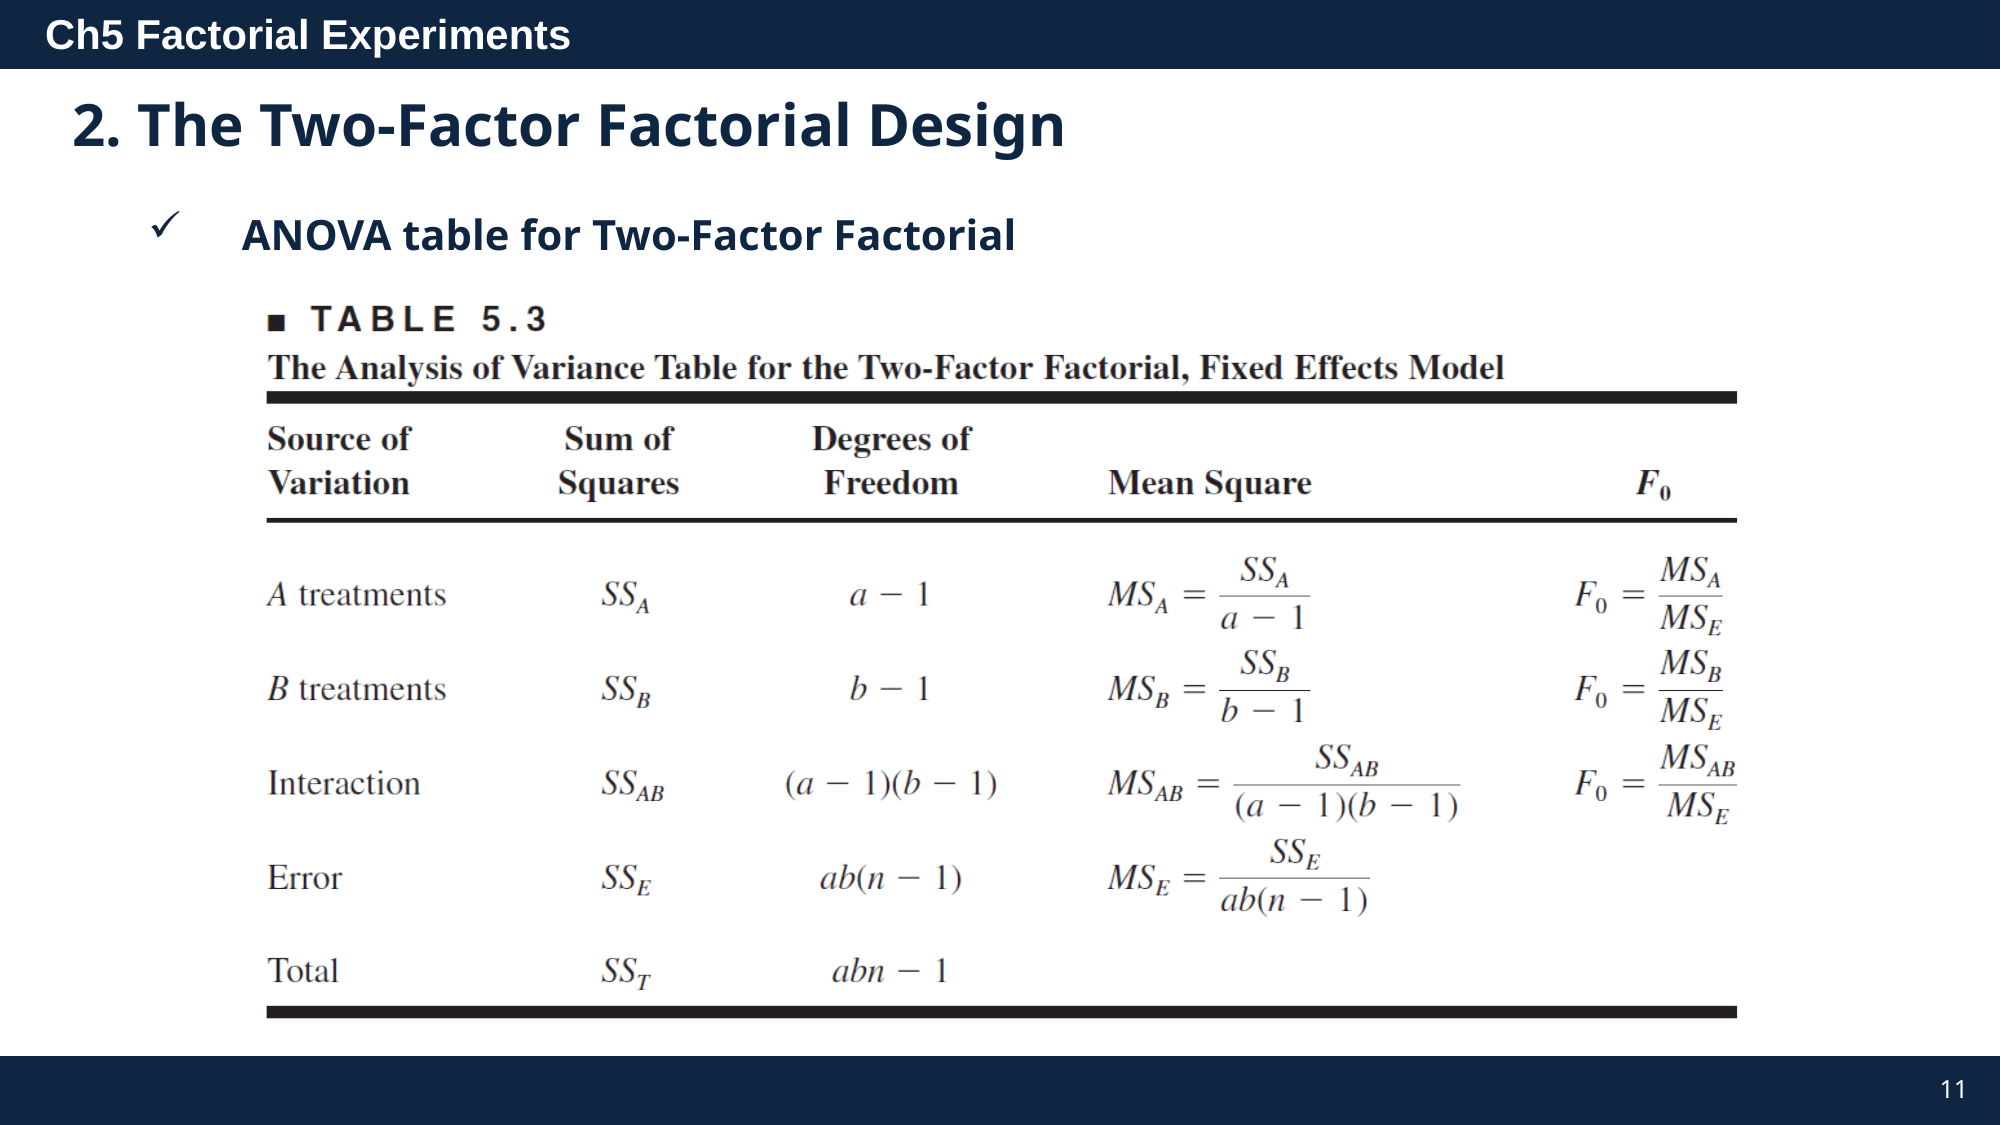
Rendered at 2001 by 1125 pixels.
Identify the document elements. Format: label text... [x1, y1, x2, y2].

slide_number 11 [1533, 1060, 1983, 1121]
picture [251, 285, 1749, 1042]
text_box ANOVA table for Two-Factor Factorial [133, 201, 1773, 267]
text_box 2. The Two-Factor Factorial Design [57, 80, 1295, 166]
